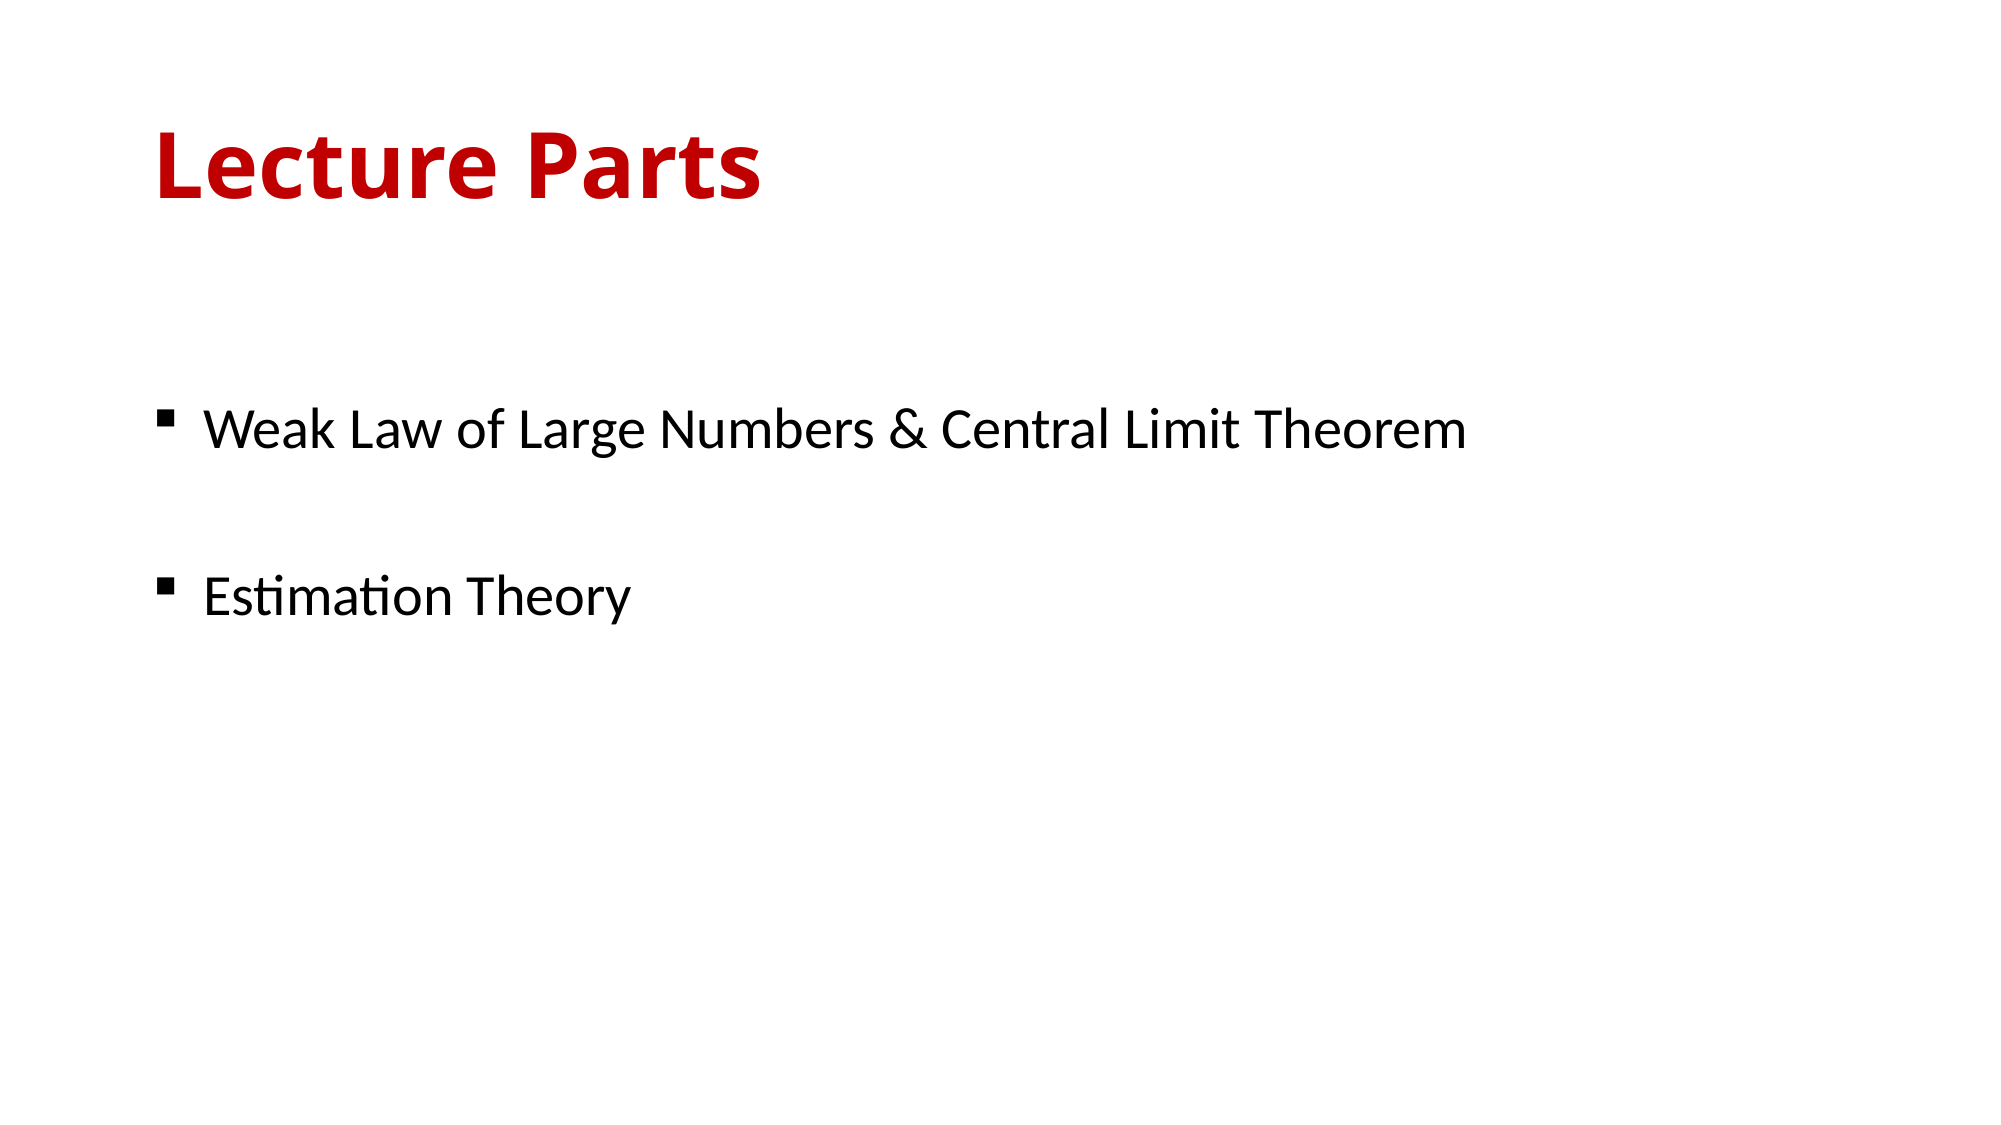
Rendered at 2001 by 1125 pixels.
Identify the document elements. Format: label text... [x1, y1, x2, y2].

title Lecture Parts [137, 59, 1863, 278]
list Weak Law of Large Numbers & Central Limit Theorem Estimation Theory [137, 299, 1863, 1014]
